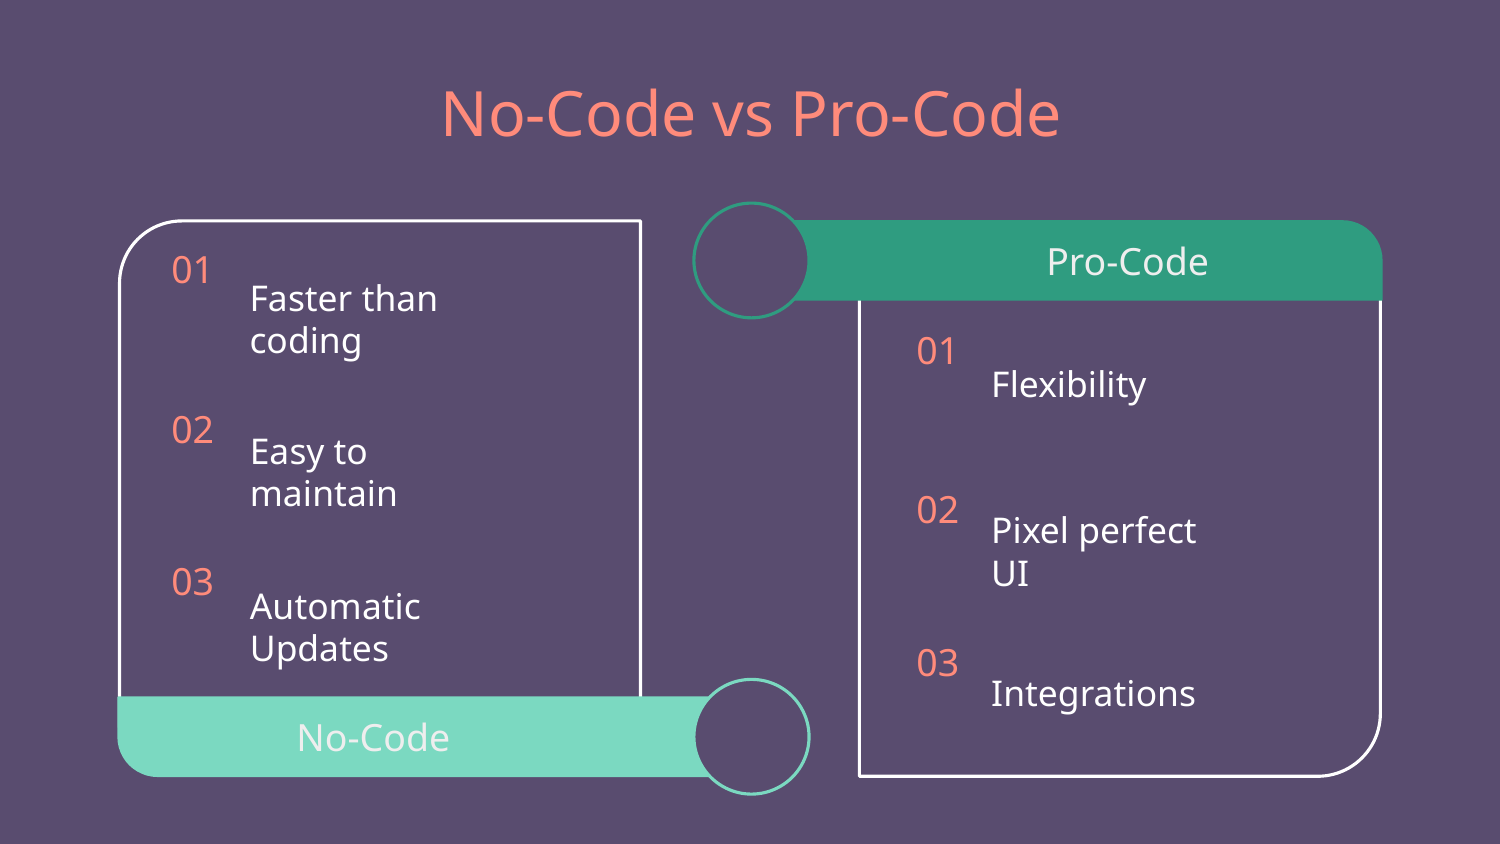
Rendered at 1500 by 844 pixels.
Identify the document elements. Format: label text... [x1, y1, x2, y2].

text_box 01 [154, 256, 232, 282]
text_box Faster than coding [234, 300, 500, 337]
text_box Integrations [976, 673, 1241, 711]
text_box 01 [899, 336, 977, 362]
text_box Flexibility [976, 364, 1241, 402]
text_box Automatic Updates [234, 591, 534, 662]
text_box [693, 203, 810, 318]
title No-Code vs Pro-Code [116, 58, 1387, 153]
text_box No-Code [234, 718, 512, 756]
text_box 03 [899, 648, 977, 674]
text_box 02 [154, 415, 232, 441]
text_box 02 [899, 496, 977, 522]
text_box Pixel perfect UI [976, 532, 1241, 570]
text_box [118, 697, 709, 777]
text_box [794, 220, 1382, 300]
text_box [859, 300, 1381, 777]
text_box [693, 679, 810, 795]
text_box Easy to maintain [234, 430, 531, 512]
text_box [119, 220, 641, 697]
text_box Pro-Code [920, 242, 1335, 279]
text_box 03 [154, 568, 232, 594]
